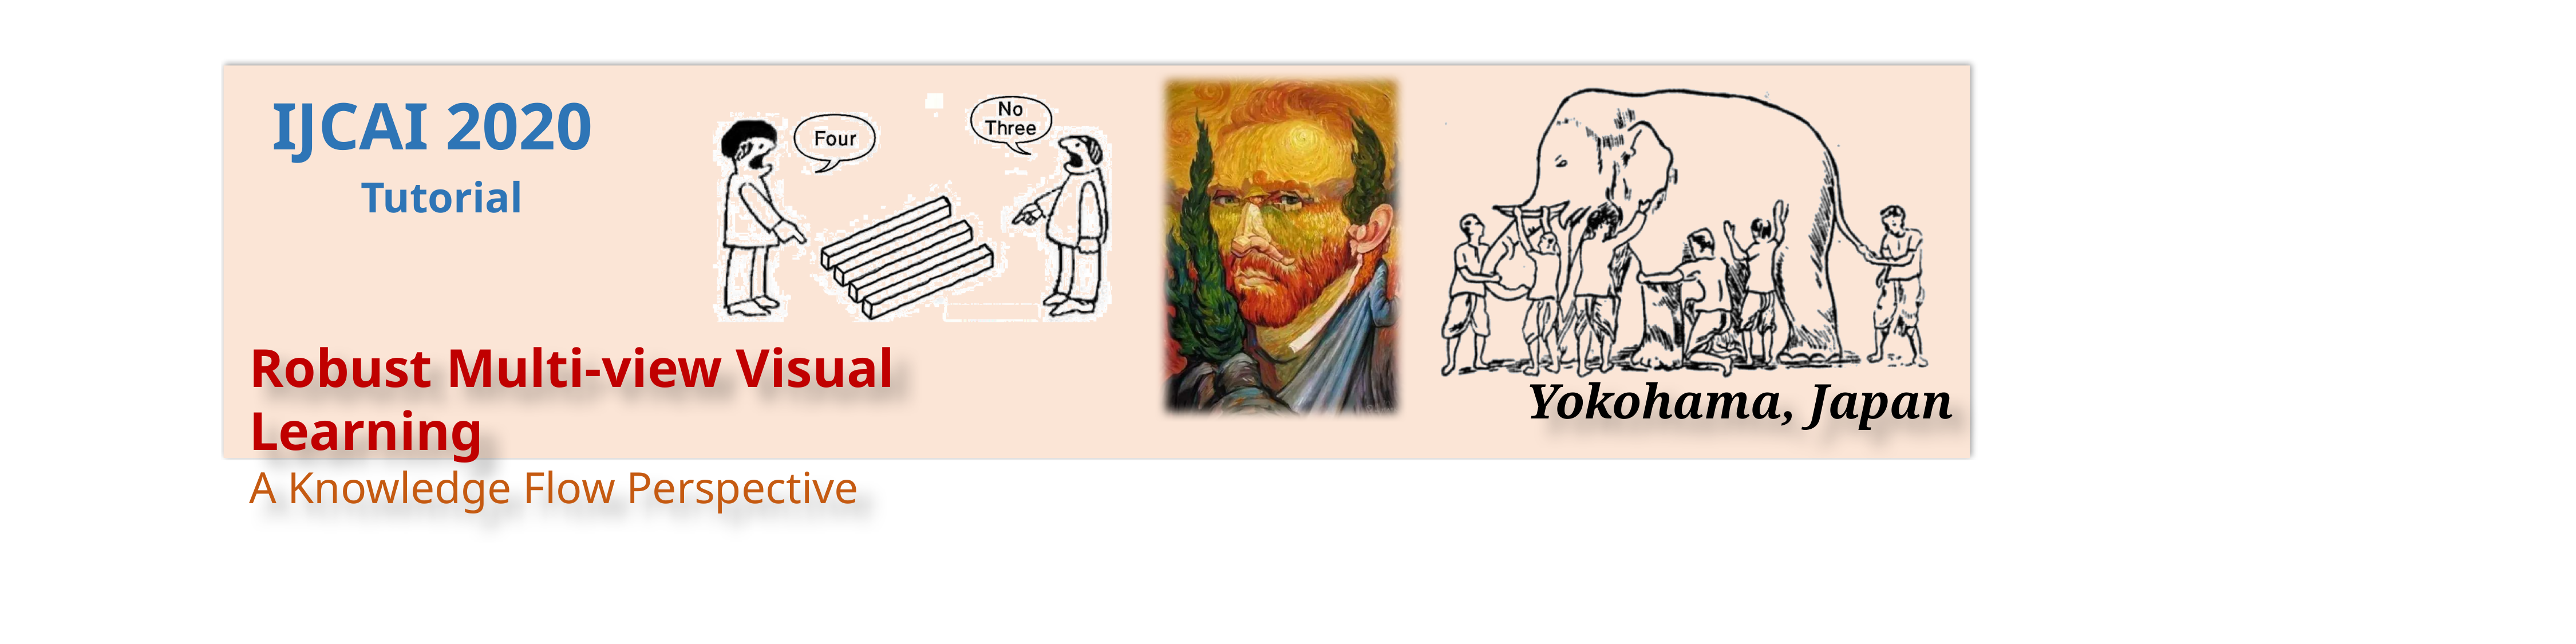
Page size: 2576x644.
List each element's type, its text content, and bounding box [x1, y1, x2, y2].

picture [1155, 70, 1407, 422]
text_box [223, 65, 1970, 458]
text_box Yokohama, Japan [1517, 366, 1962, 433]
picture [1436, 78, 1930, 385]
picture [713, 93, 1112, 322]
text_box IJCAI 2020 Tutorial [263, 81, 602, 253]
text_box Robust Multi-view Visual Learning A Knowledge Flow Perspective [240, 330, 1050, 517]
